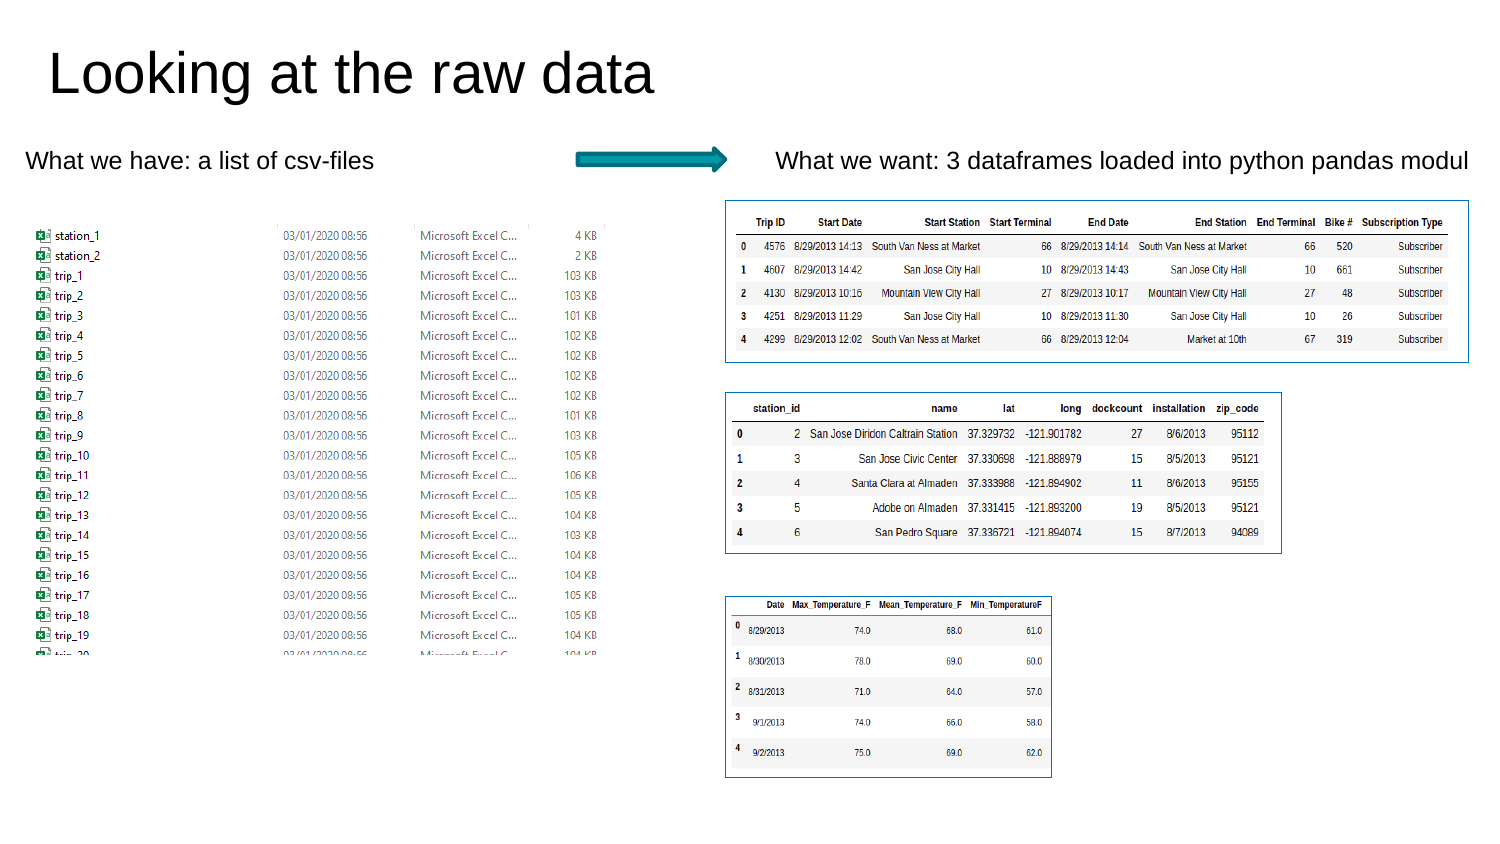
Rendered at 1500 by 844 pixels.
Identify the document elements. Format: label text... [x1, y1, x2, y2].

picture [724, 596, 1052, 779]
picture [31, 224, 614, 655]
title Looking at the raw data [33, 19, 1432, 114]
text_box [575, 146, 728, 173]
picture [724, 392, 1282, 555]
list What we have: a list of csv-files What we want: 3 dataframes loaded into python pandas modul [10, 125, 1489, 220]
picture [724, 200, 1469, 363]
